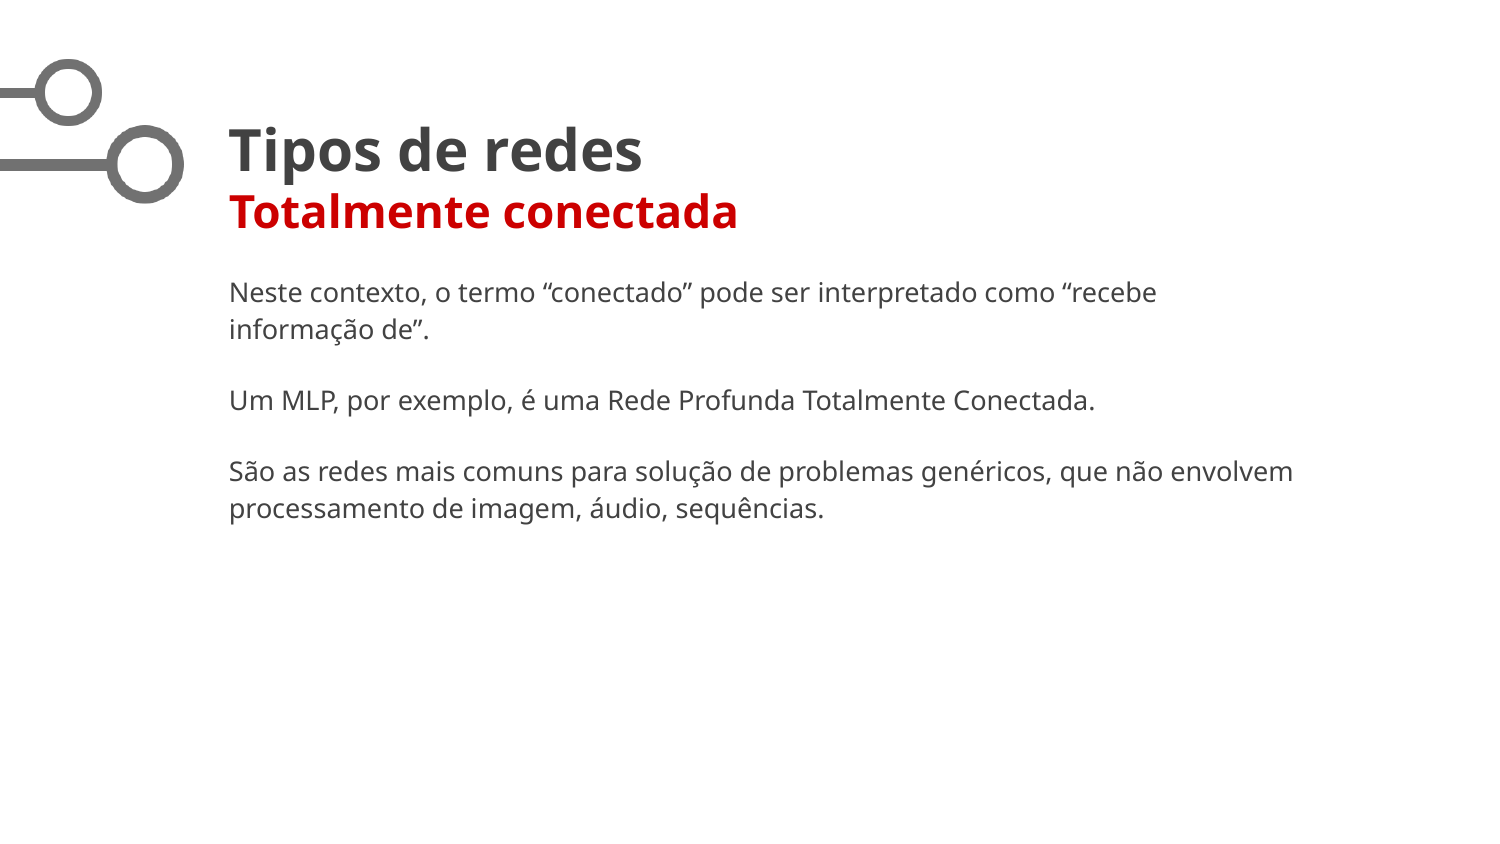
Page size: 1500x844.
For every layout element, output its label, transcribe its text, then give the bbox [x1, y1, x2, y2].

picture [0, 0, 1146, 635]
title Tipos de redes Totalmente conectada [213, 98, 1368, 263]
list Neste contexto, o termo “conectado” pode ser interpretado como “recebe informação de”. Um MLP, por exemplo, é uma Rede Profunda Totalmente Conectada. São as redes mais comuns para solução de problemas genéricos, que não envolvem processamento de imagem, áudio, sequências. [213, 255, 1318, 649]
